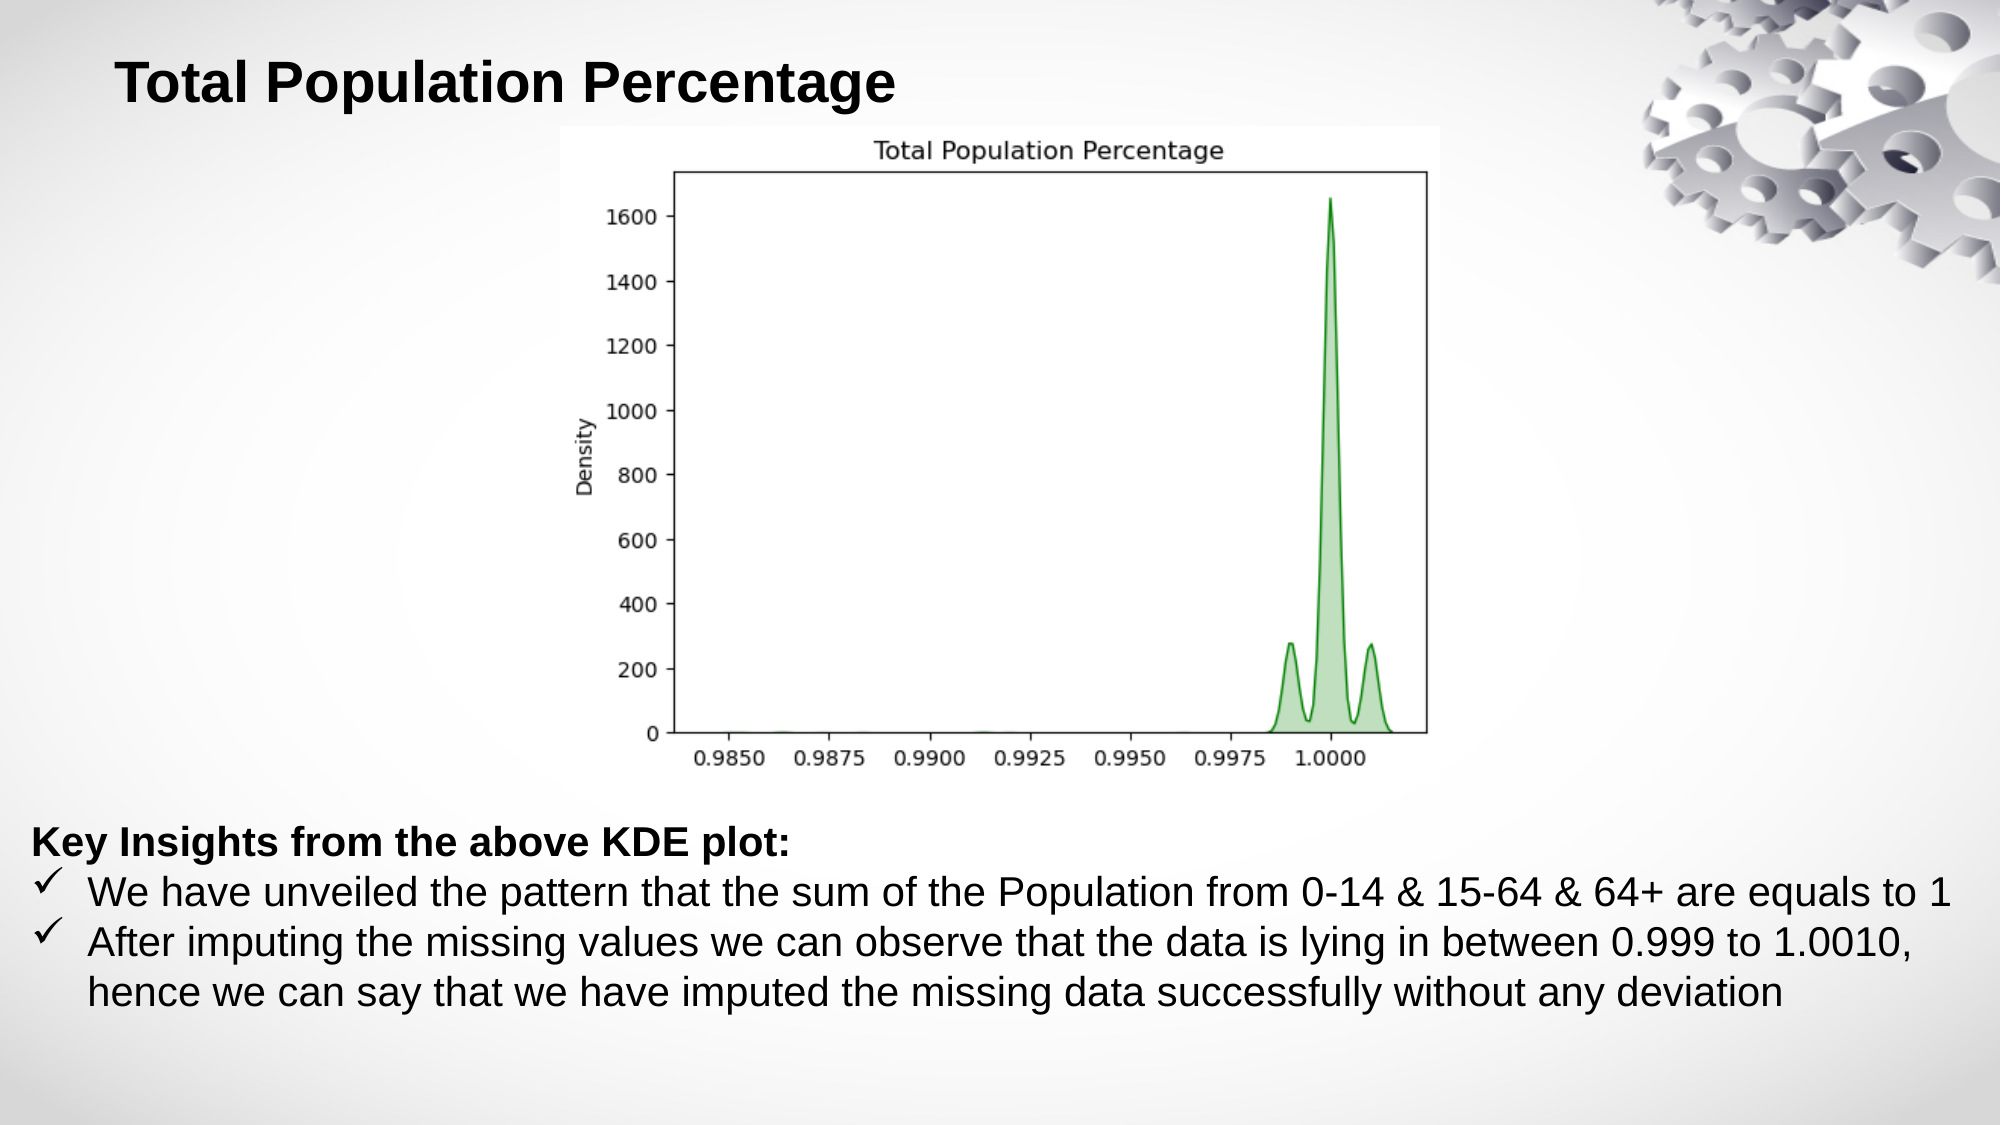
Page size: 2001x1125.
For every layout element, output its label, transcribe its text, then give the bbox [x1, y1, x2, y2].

picture [0, 0, 2000, 1125]
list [559, 126, 1440, 784]
text_box Key Insights from the above KDE plot: We have unveiled the pattern that the sum of the Population from 0-14 & 15-64 & 64+ are equals to 1 After imputing the missing values we can observe that the data is lying in between 0.999 to 1.0010, hence we can say that we have imputed the missing data successfully without any deviation [16, 807, 1977, 1022]
title Total Population Percentage [99, 30, 1901, 127]
